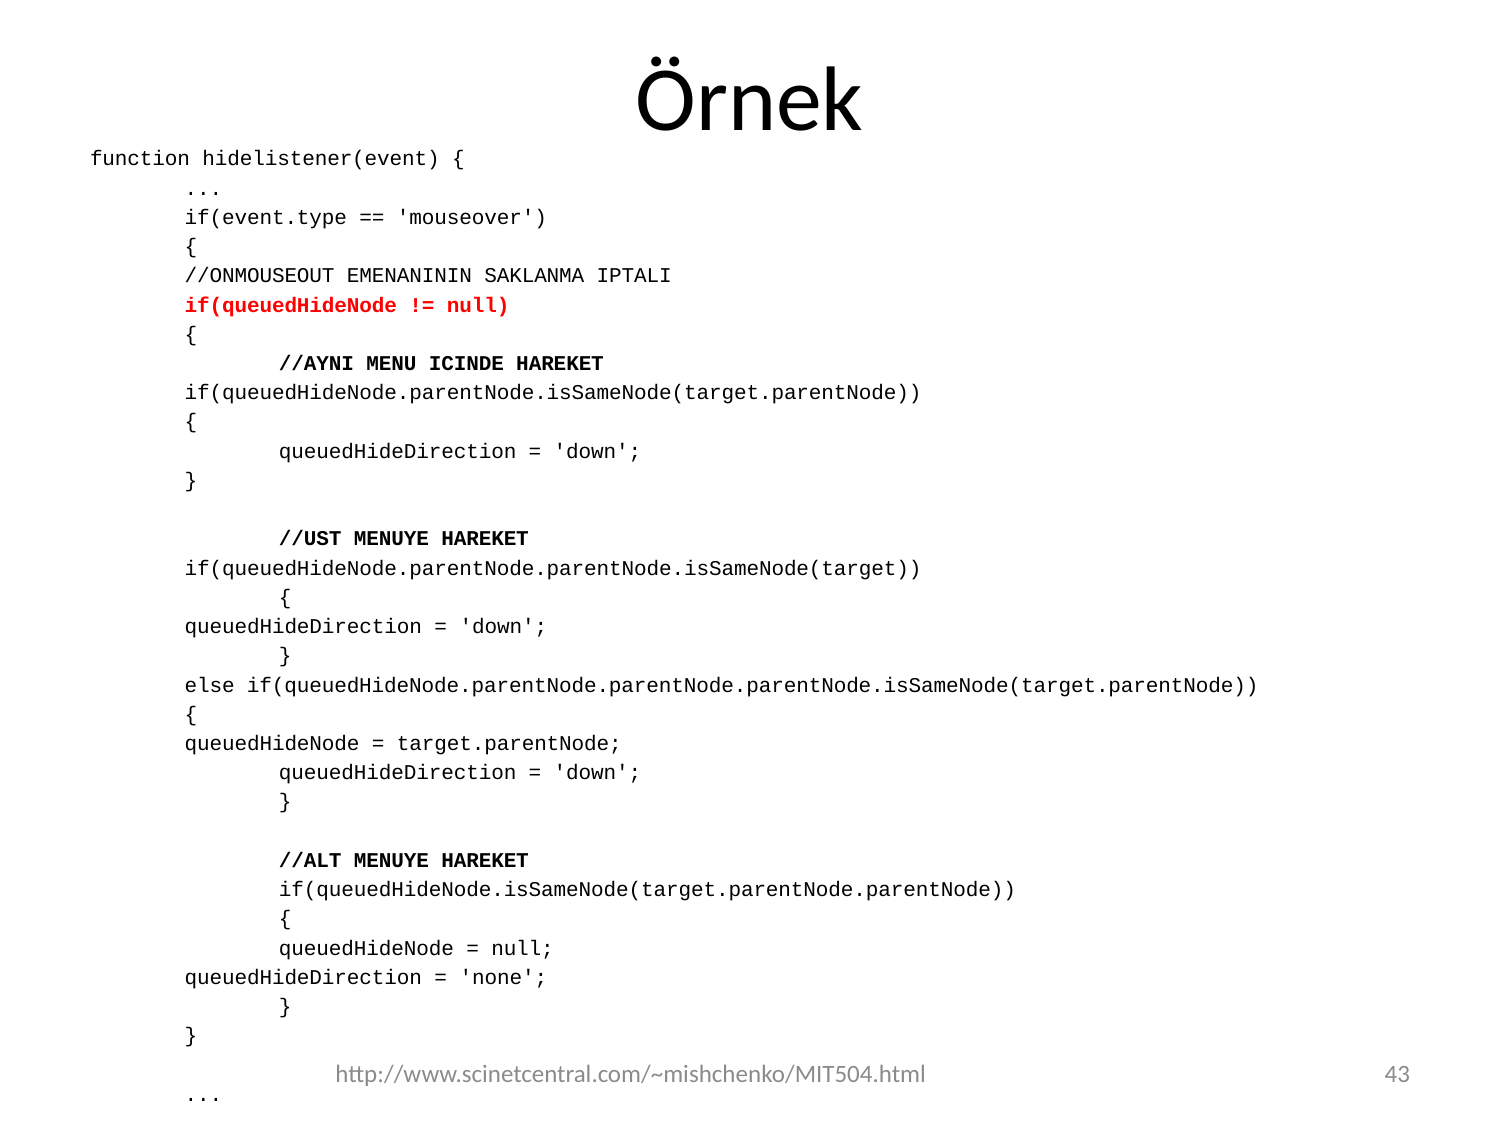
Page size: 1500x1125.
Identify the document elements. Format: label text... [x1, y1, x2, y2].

list function hidelistener(event) { ... if(event.type == 'mouseover') { //ONMOUSEOUT EMENANININ SAKLANMA IPTALI if(queuedHideNode != null) { //AYNI MENU ICINDE HAREKET if(queuedHideNode.parentNode.isSameNode(target.parentNode)) { queuedHideDirection = 'down'; } //UST MENUYE HAREKET if(queuedHideNode.parentNode.parentNode.isSameNode(target)) { queuedHideDirection = 'down'; } else if(queuedHideNode.parentNode.parentNode.parentNode.isSameNode(target.parentNode)) { queuedHideNode = target.parentNode; queuedHideDirection = 'down'; } //ALT MENUYE HAREKET if(queuedHideNode.isSameNode(target.parentNode.parentNode)) { queuedHideNode = null; queuedHideDirection = 'none'; } } ... [75, 137, 1500, 1125]
title Örnek [75, 0, 1425, 137]
slide_number 43 [1074, 1042, 1425, 1103]
footer http://www.scinetcentral.com/~mishchenko/MIT504.html [275, 1042, 988, 1103]
